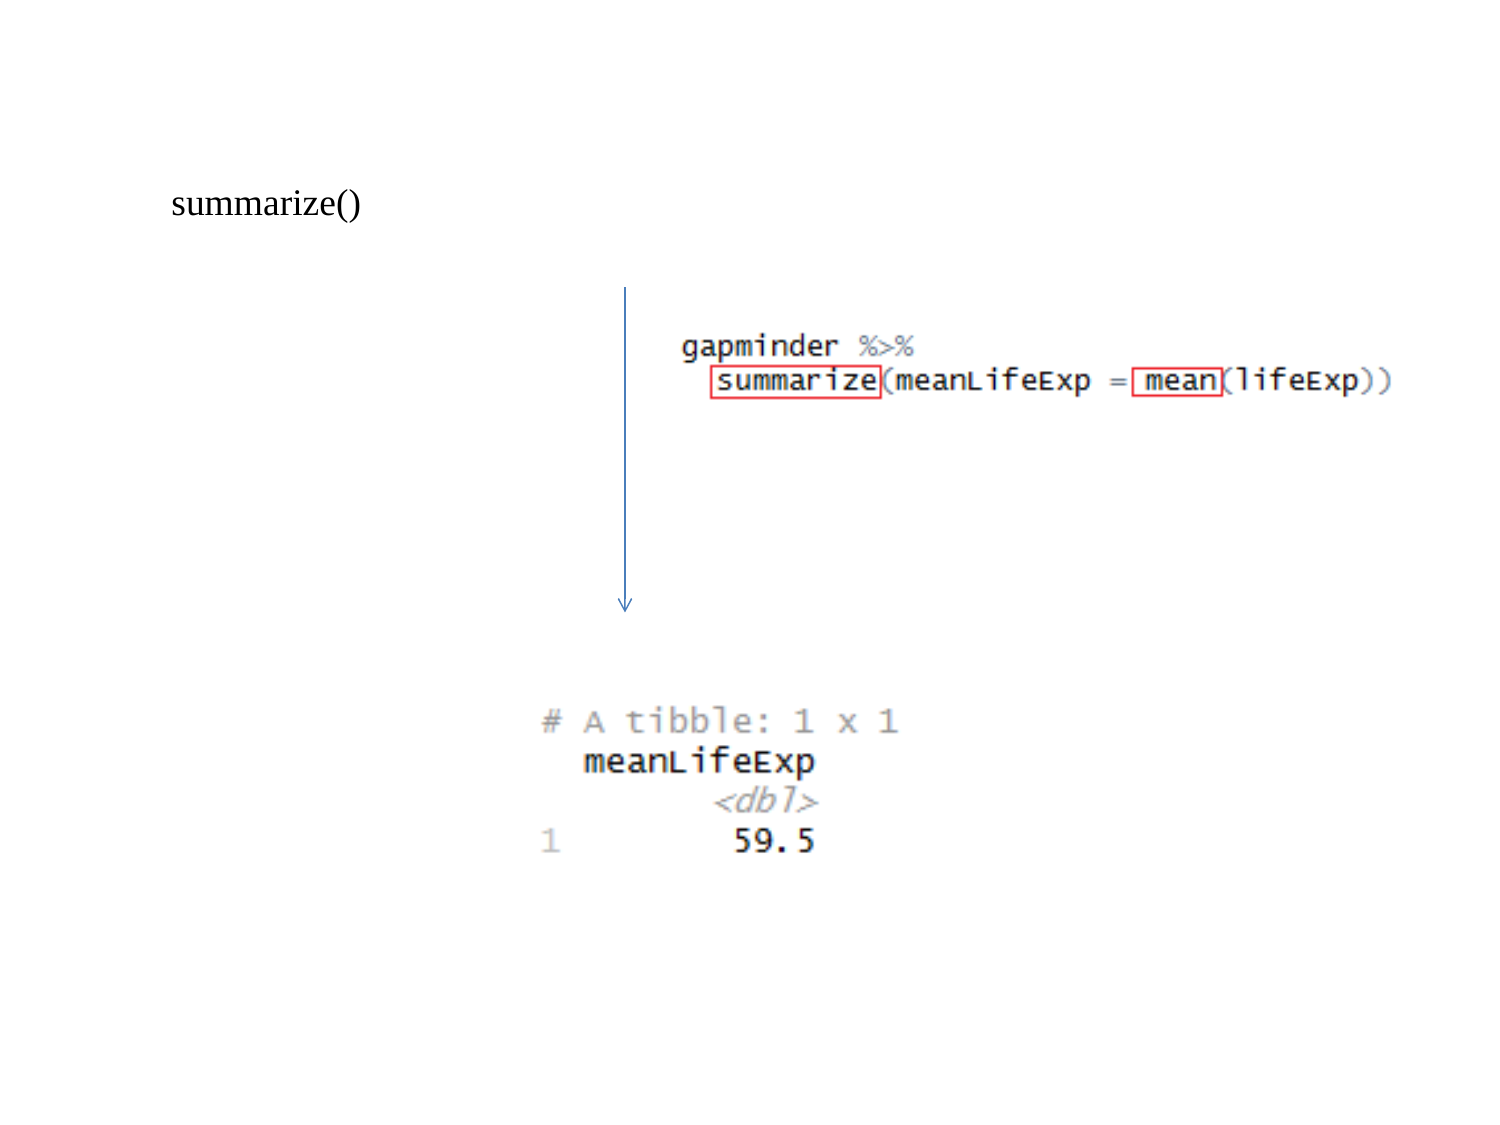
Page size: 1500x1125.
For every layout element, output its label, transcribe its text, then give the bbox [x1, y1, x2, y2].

picture [537, 699, 926, 861]
text_box summarize() [156, 170, 520, 230]
picture [674, 327, 1401, 411]
